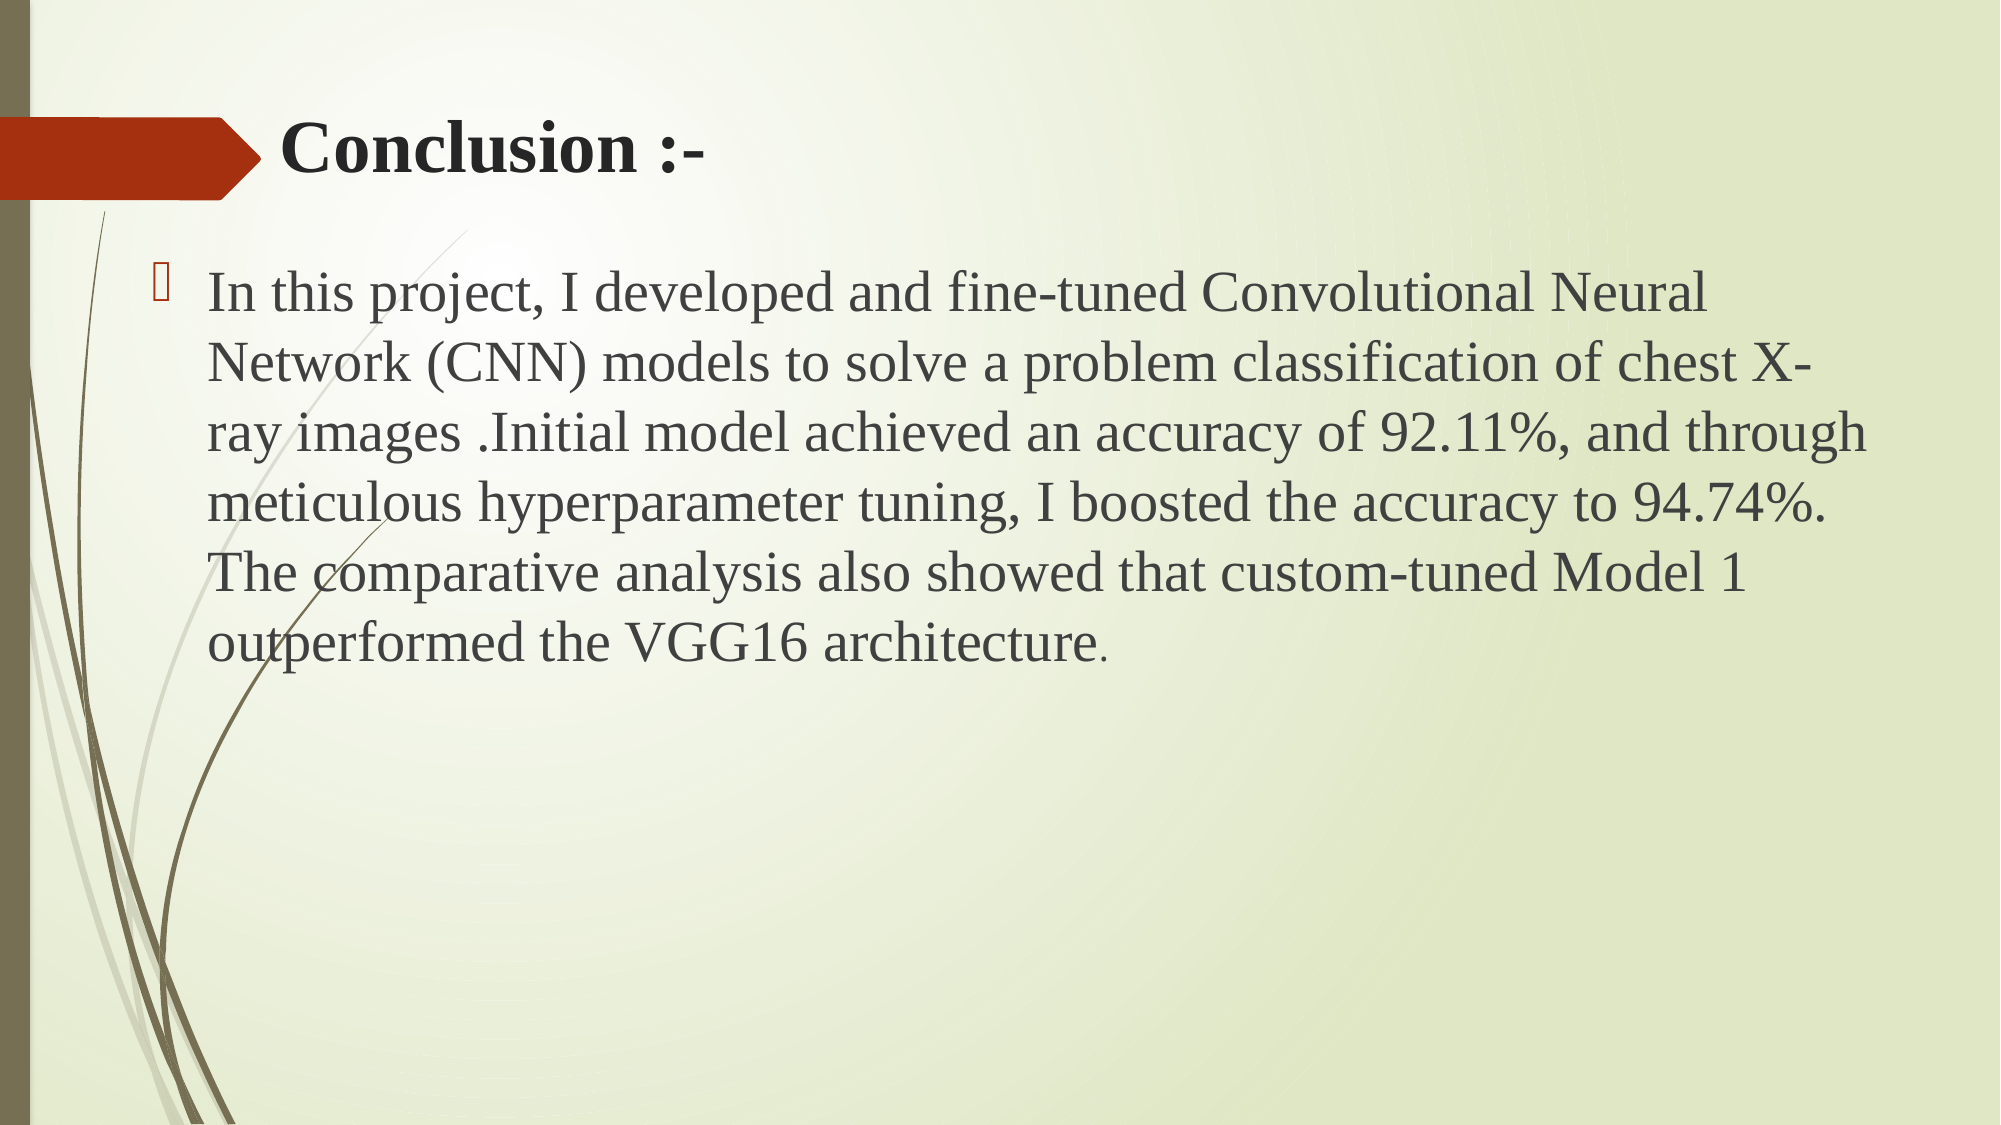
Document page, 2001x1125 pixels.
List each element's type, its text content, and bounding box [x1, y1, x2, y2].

list In this project, I developed and fine-tuned Convolutional Neural Network (CNN) models to solve a problem classification of chest X-ray images .Initial model achieved an accuracy of 92.11%, and through meticulous hyperparameter tuning, I boosted the accuracy to 94.74%. The comparative analysis also showed that custom-tuned Model 1 outperformed the VGG16 architecture. [136, 245, 1892, 1016]
title Conclusion :- [264, 90, 764, 210]
